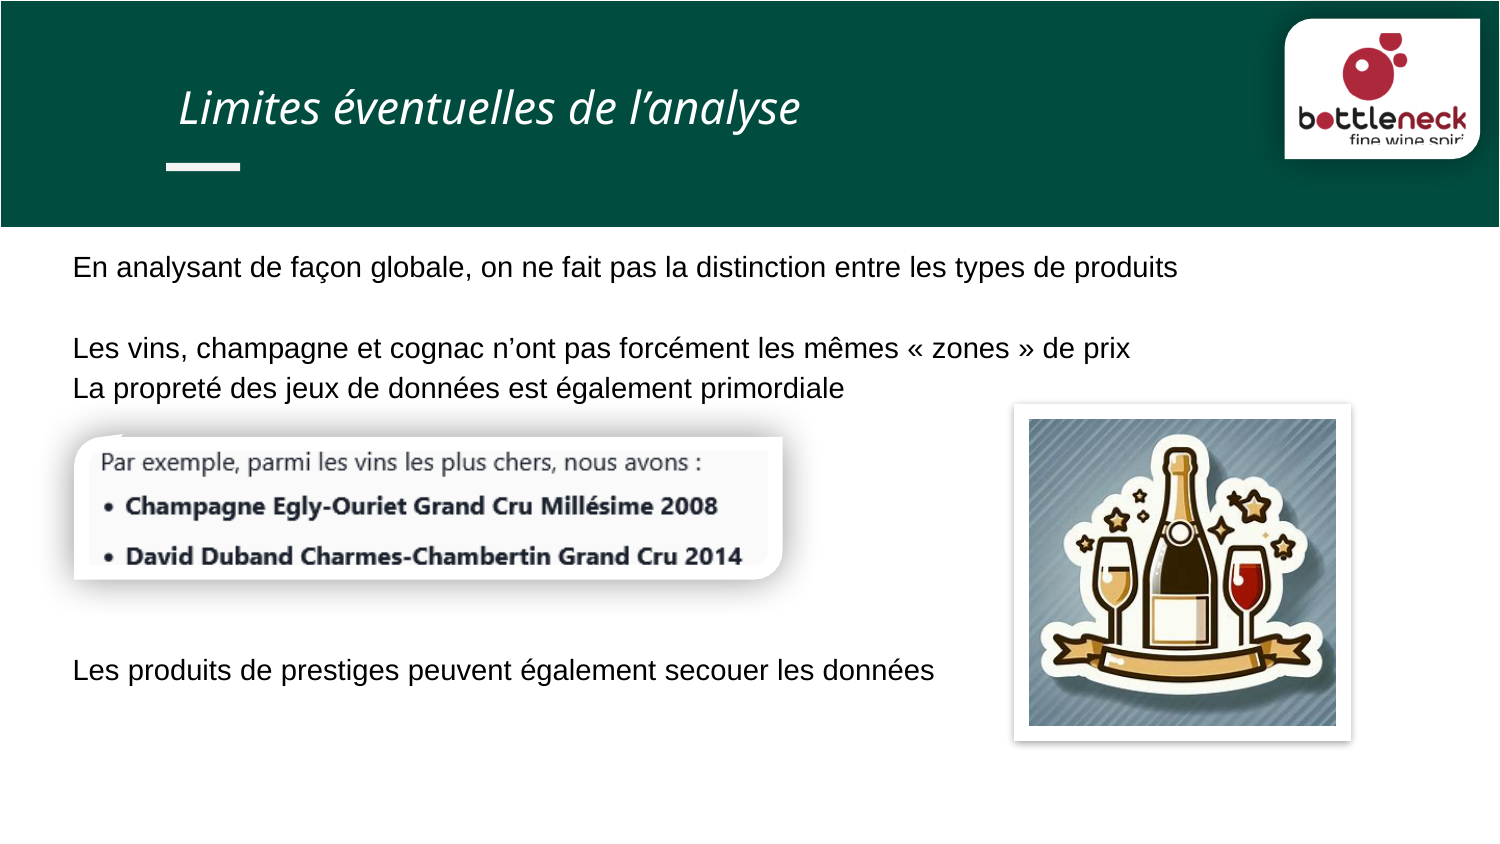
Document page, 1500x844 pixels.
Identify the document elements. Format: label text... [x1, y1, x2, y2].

text_box [0, 0, 1500, 228]
list En analysant de façon globale, on ne fait pas la distinction entre les types de produits Les vins, champagne et cognac n’ont pas forcément les mêmes « zones » de prix La propreté des jeux de données est également primordiale Les produits de prestiges peuvent également secouer les données [38, 228, 1437, 789]
text_box [166, 162, 241, 172]
picture [1291, 25, 1474, 152]
picture [81, 443, 776, 573]
text_box Limites éventuelles de l’analyse [146, 55, 1260, 150]
picture [1028, 418, 1337, 727]
